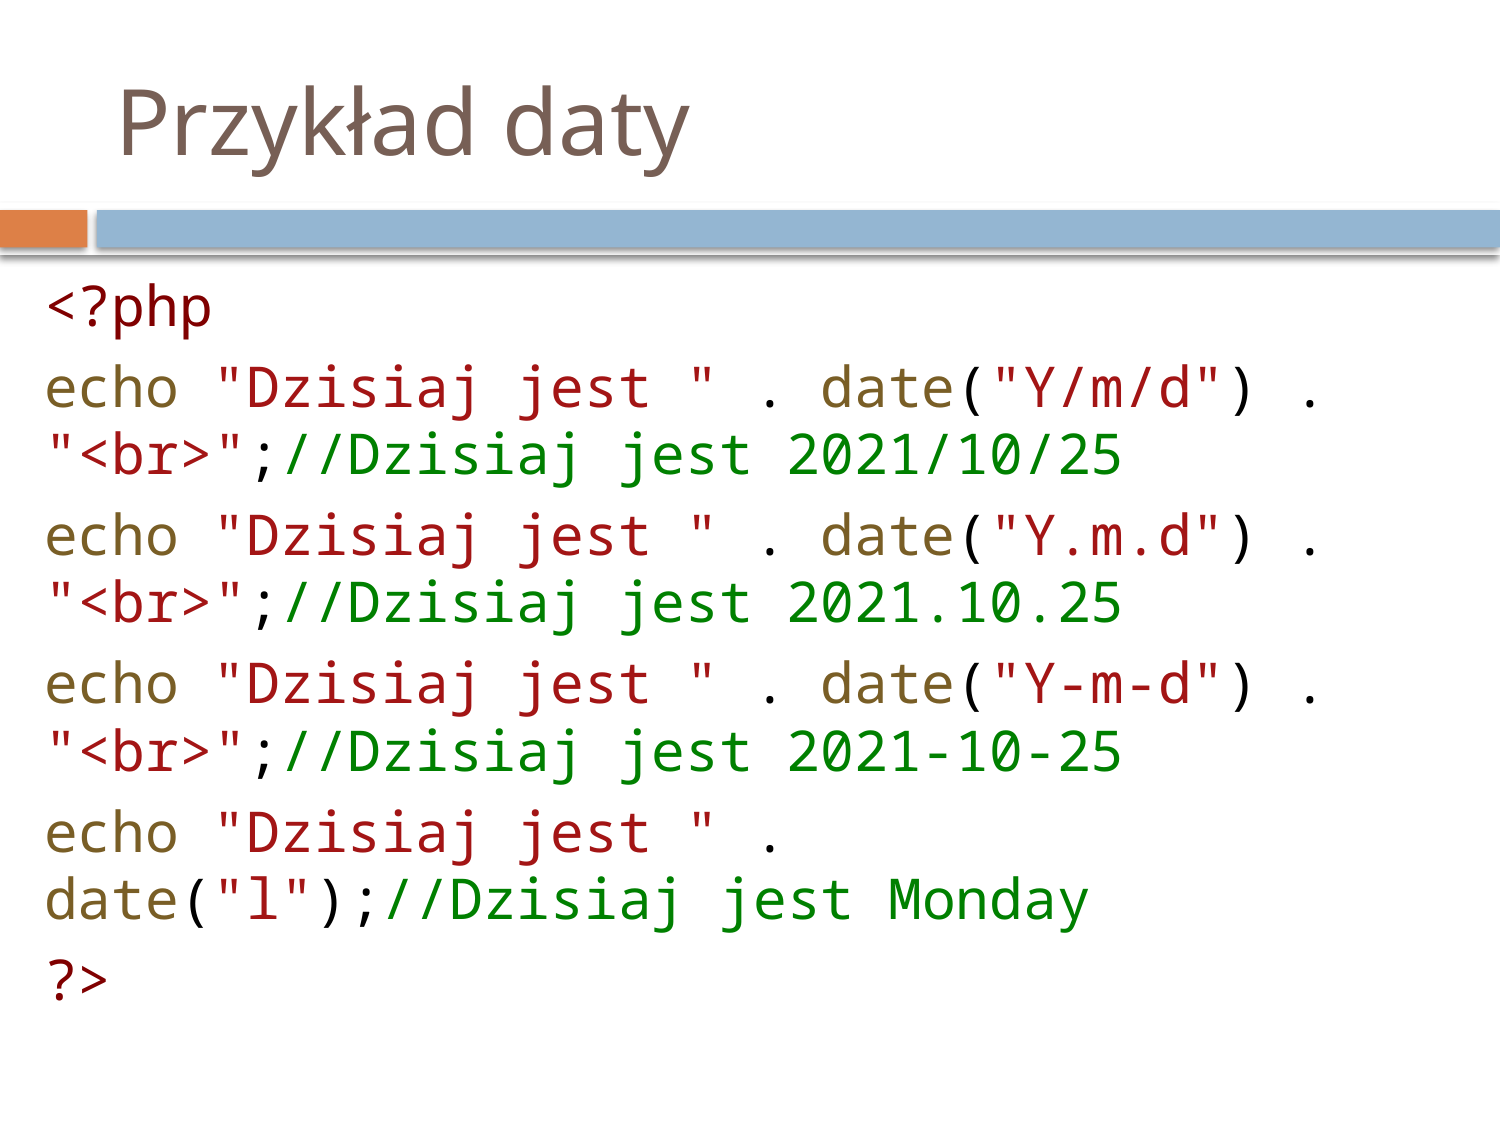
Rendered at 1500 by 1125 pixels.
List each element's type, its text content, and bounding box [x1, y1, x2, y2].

title Przykład daty [100, 37, 1438, 200]
list <?php echo "Dzisiaj jest " . date("Y/m/d") . "<br>";//Dzisiaj jest 2021/10/25 echo "Dzisiaj jest " . date("Y.m.d") . "<br>";//Dzisiaj jest 2021.10.25 echo "Dzisiaj jest " . date("Y-m-d") . "<br>";//Dzisiaj jest 2021-10-25 echo "Dzisiaj jest " . date("l");//Dzisiaj jest Monday ?> [29, 262, 1471, 1024]
